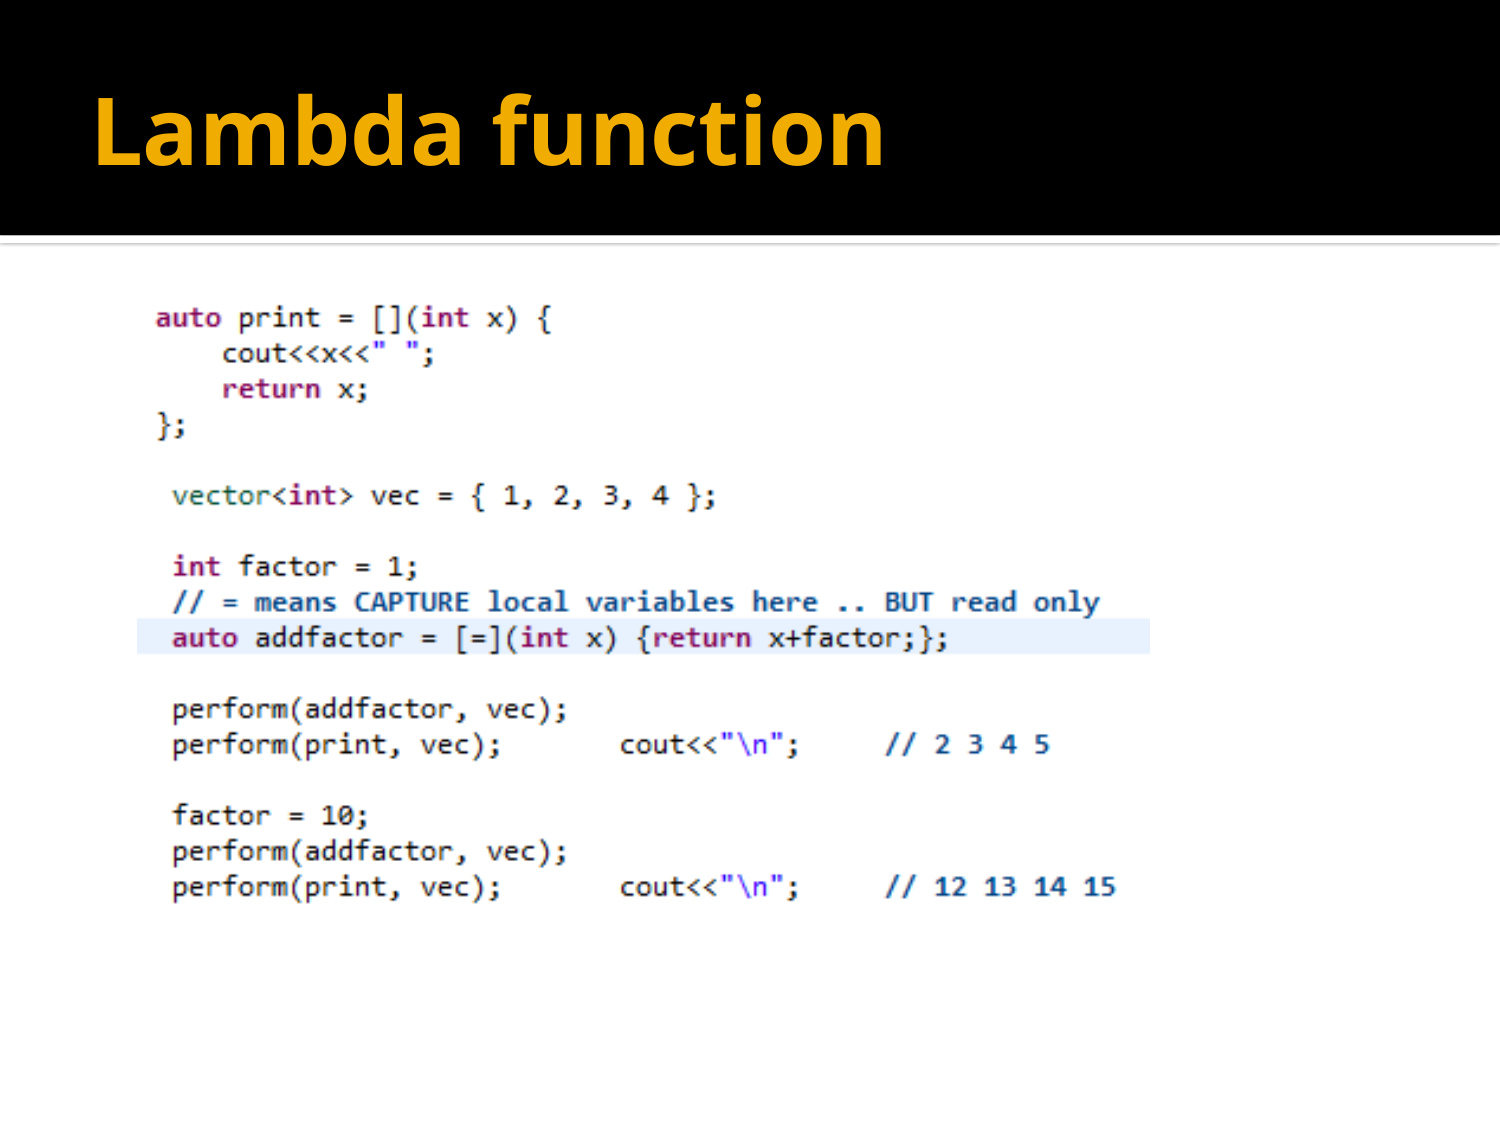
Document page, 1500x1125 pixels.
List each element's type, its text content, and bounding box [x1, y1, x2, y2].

title Lambda function [75, 25, 1425, 231]
picture [137, 299, 1150, 925]
